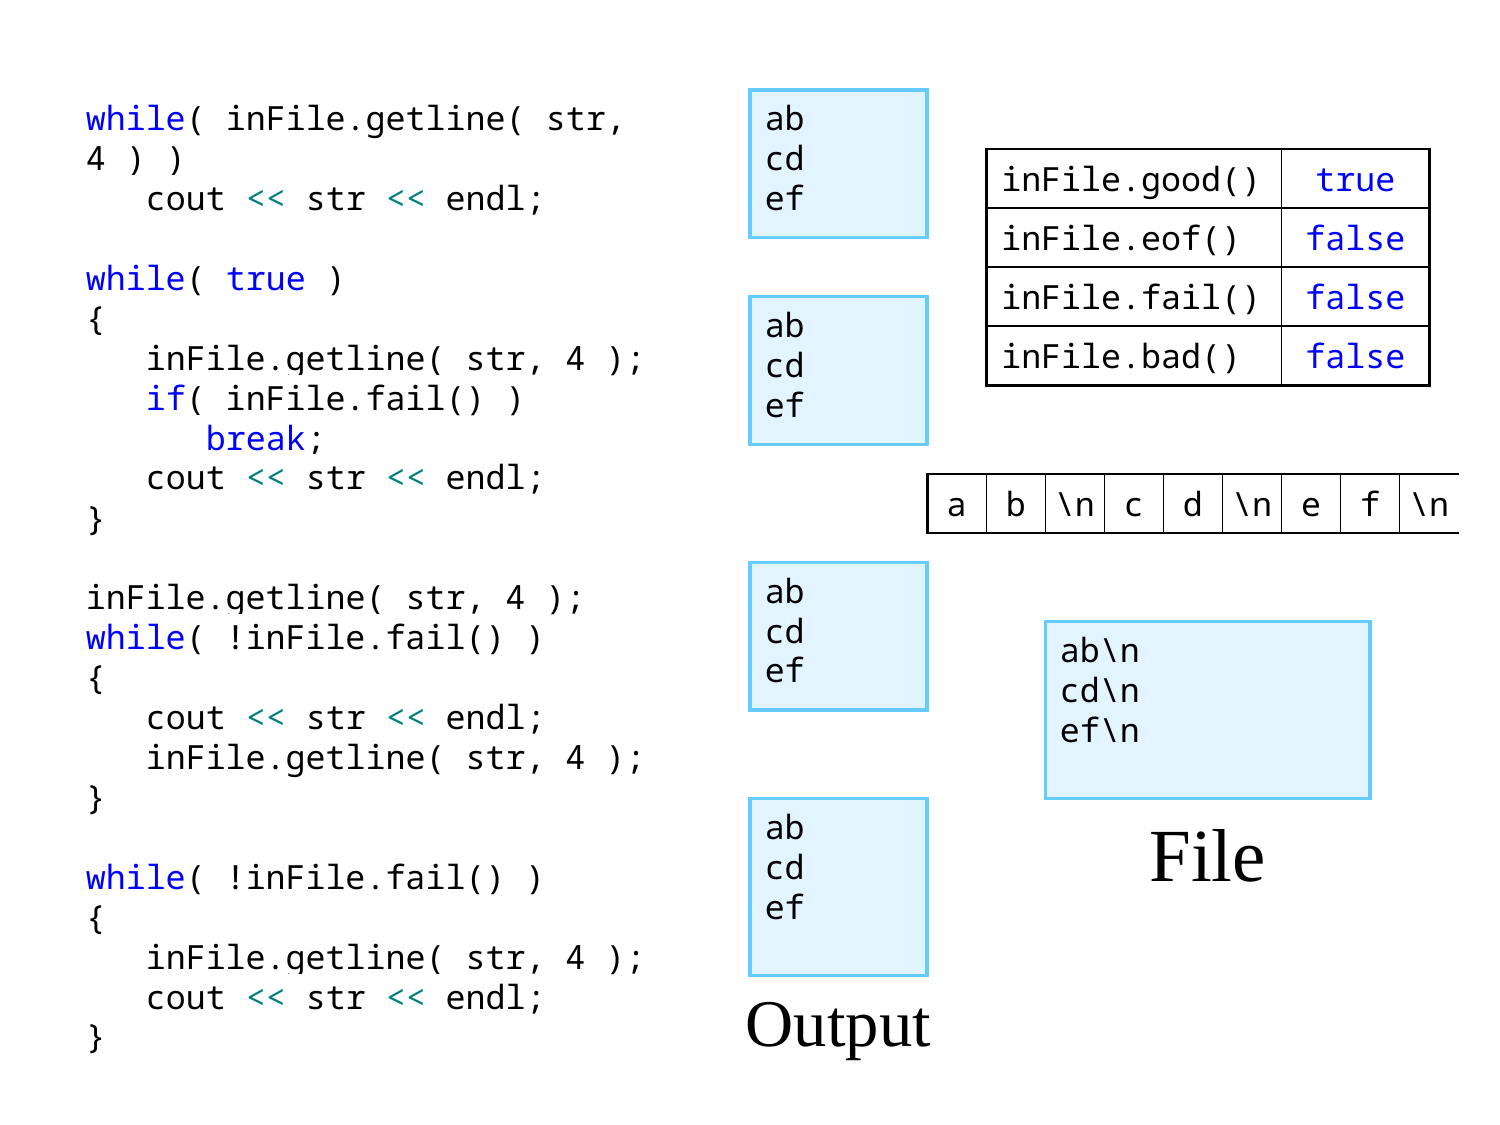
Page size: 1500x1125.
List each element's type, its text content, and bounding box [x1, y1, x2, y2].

text_box ab cd ef [749, 562, 928, 711]
table_header a [929, 475, 986, 532]
text_box ab\n cd\n ef\n [1045, 621, 1371, 799]
table_cell false [1282, 209, 1428, 266]
text_box ab cd ef [749, 798, 928, 975]
table_header e [1282, 475, 1340, 532]
table_cell inFile.bad() [988, 327, 1281, 384]
table_cell false [1282, 327, 1428, 384]
list while( inFile.getline( str, 4 ) ) cout << str << endl; while( true ) { inFile.getline( str, 4 ); if( inFile.fail() ) break; cout << str << endl; } inFile.getline( str, 4 ); while( !inFile.fail() ) { cout << str << endl; inFile.getline( str, 4 ); } while( !inFile.fail() ) { inFile.getline( str, 4 ); cout << str << endl; } [70, 90, 750, 1035]
table_cell inFile.eof() [988, 209, 1281, 266]
table_cell false [1282, 268, 1428, 325]
text_box File [1133, 798, 1282, 917]
table_header c [1105, 475, 1163, 532]
table_header \n [1046, 475, 1104, 532]
table_header d [1164, 475, 1222, 532]
table_header \n [1400, 475, 1459, 532]
text_box ab cd ef [749, 89, 928, 238]
text_box Output [720, 975, 957, 1065]
table_header f [1341, 475, 1399, 532]
table_header true [1282, 150, 1428, 207]
text_box ab cd ef [749, 296, 928, 445]
table_header inFile.good() [988, 150, 1281, 207]
table_header \n [1223, 475, 1281, 532]
table_cell inFile.fail() [988, 268, 1281, 325]
table_header b [987, 475, 1045, 532]
